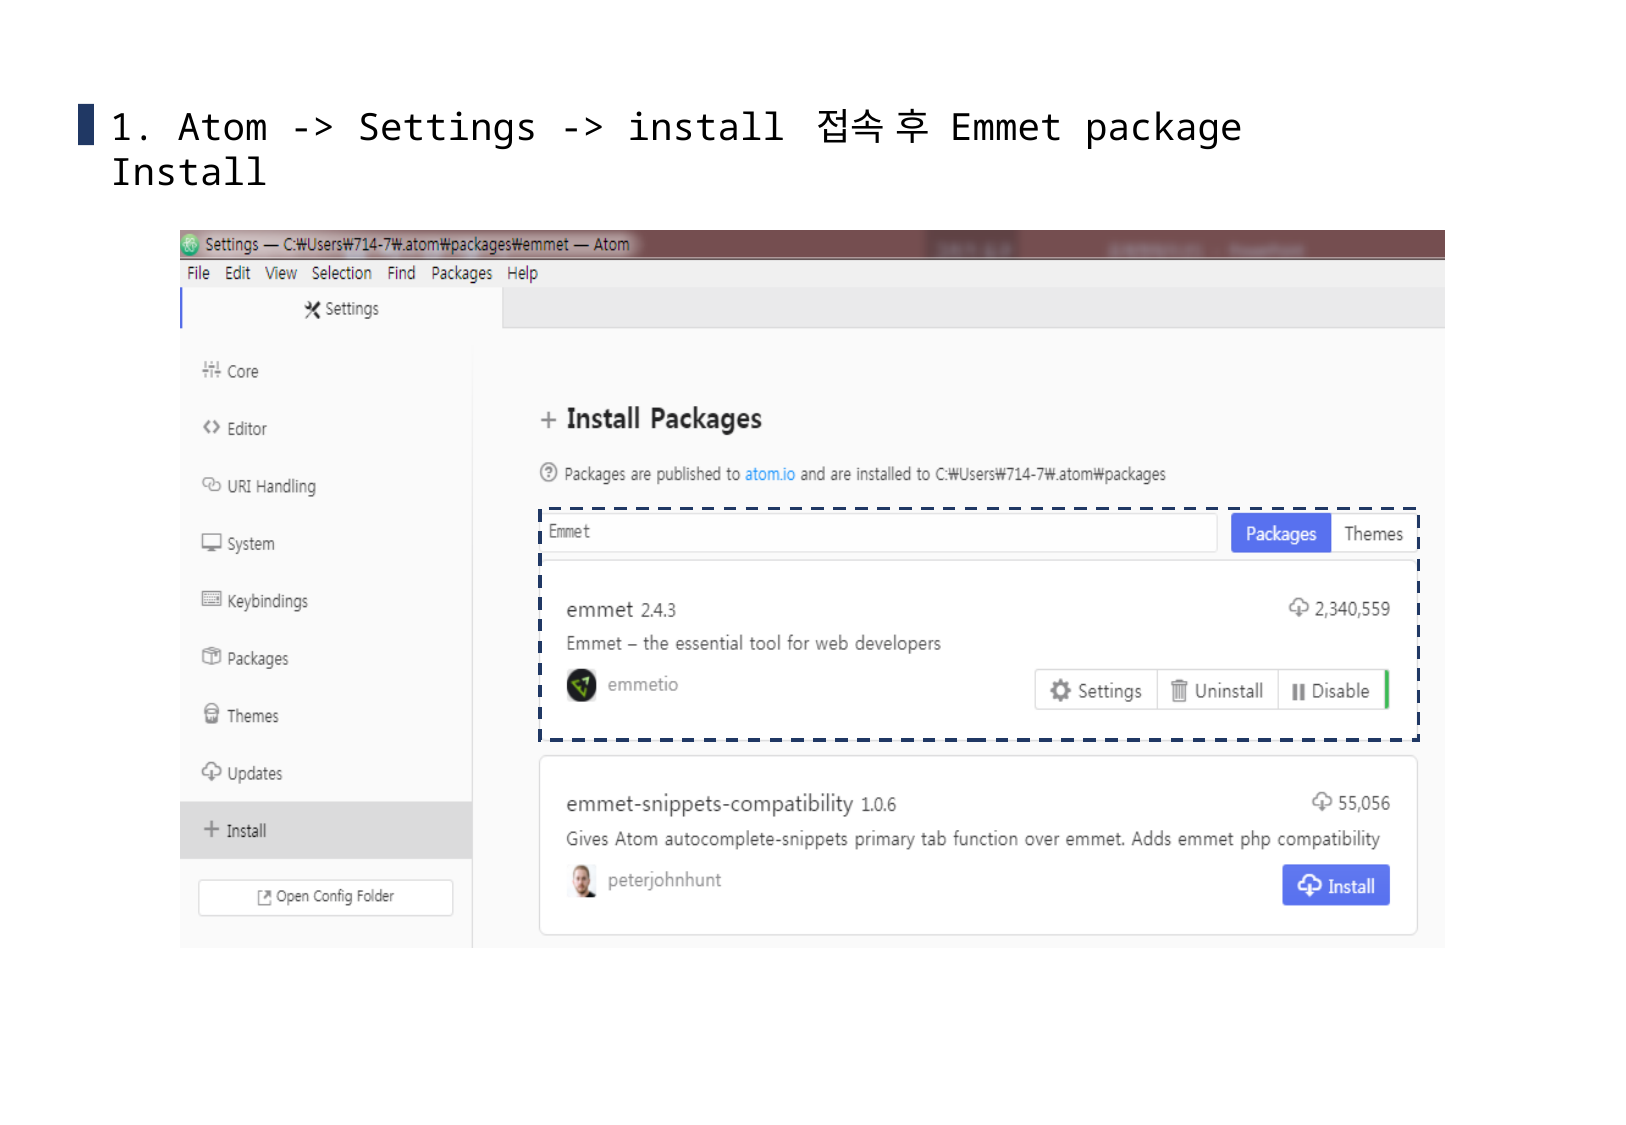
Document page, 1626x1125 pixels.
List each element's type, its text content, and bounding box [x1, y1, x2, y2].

text_box [77, 103, 95, 146]
text_box 1. Atom -> Settings -> install 접속 후 Emmet package Install [95, 95, 1406, 201]
picture [180, 230, 1445, 948]
